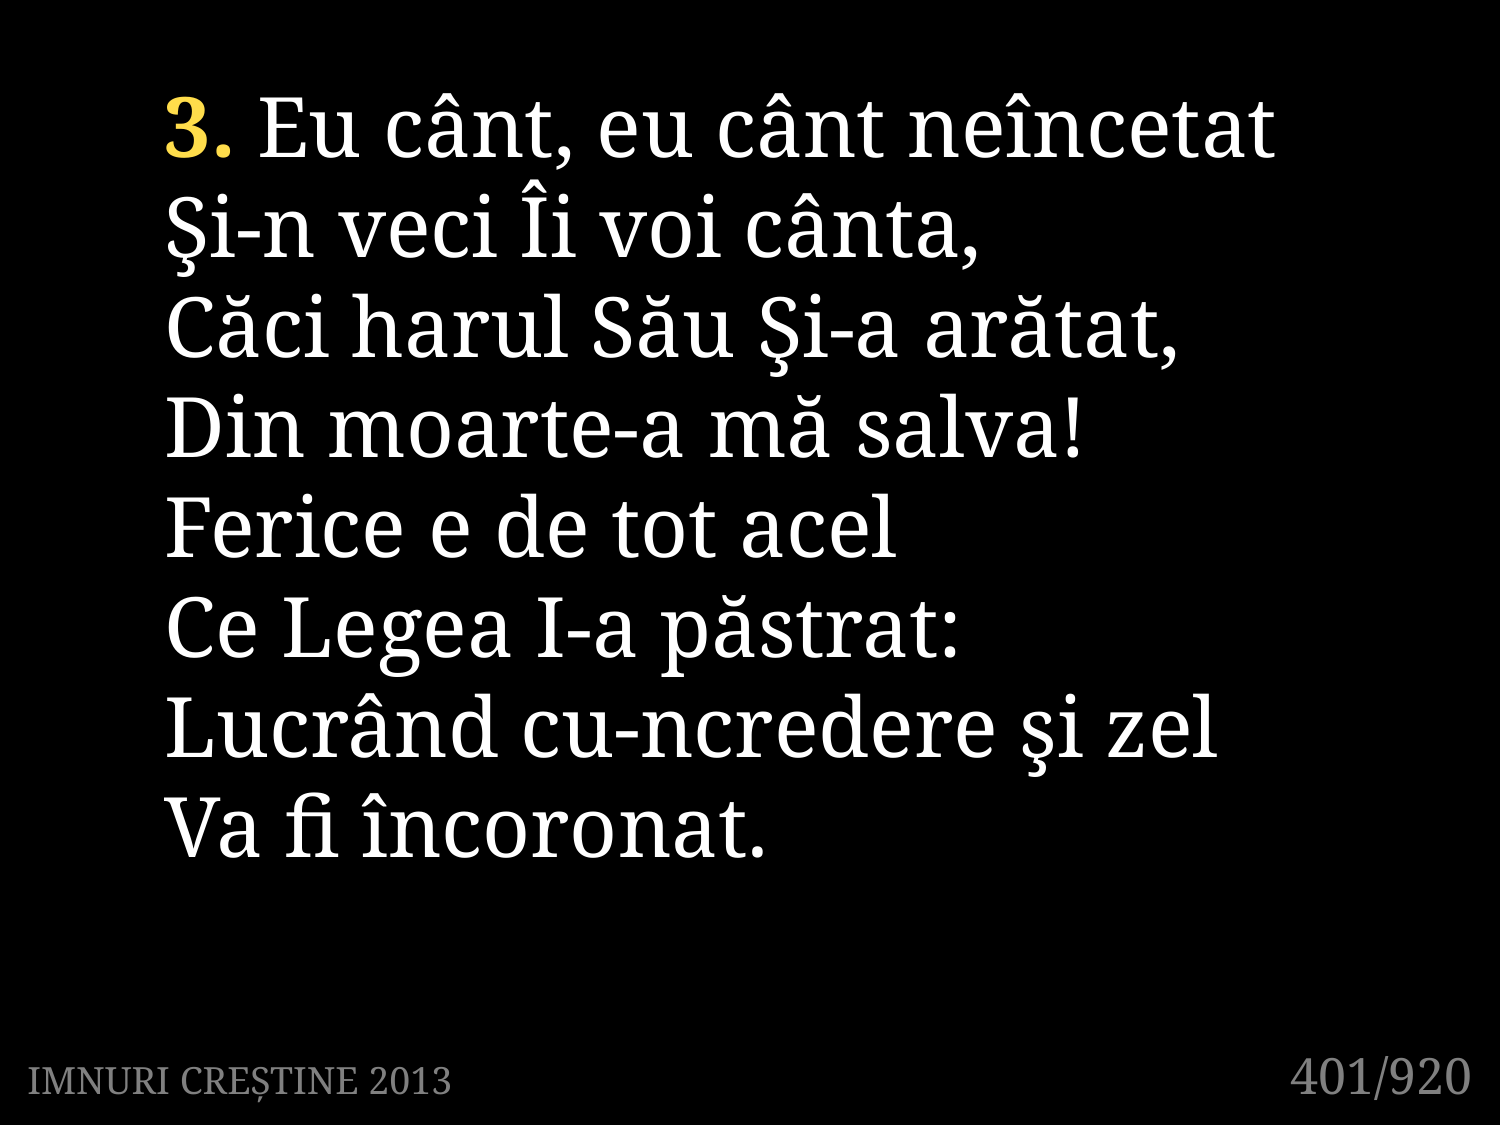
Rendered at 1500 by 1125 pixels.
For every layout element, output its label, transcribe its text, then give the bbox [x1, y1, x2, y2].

text_box IMNURI CREȘTINE 2013 [12, 1049, 637, 1110]
text_box 3. Eu cânt, eu cânt neîncetat Şi-n veci Îi voi cânta, Căci harul Său Şi-a arătat, Din moarte-a mă salva! Ferice e de tot acel Ce Legea I-a păstrat: Lucrând cu-ncredere şi zel Va fi încoronat. [149, 66, 1500, 882]
text_box 401/920 [637, 1037, 1488, 1113]
